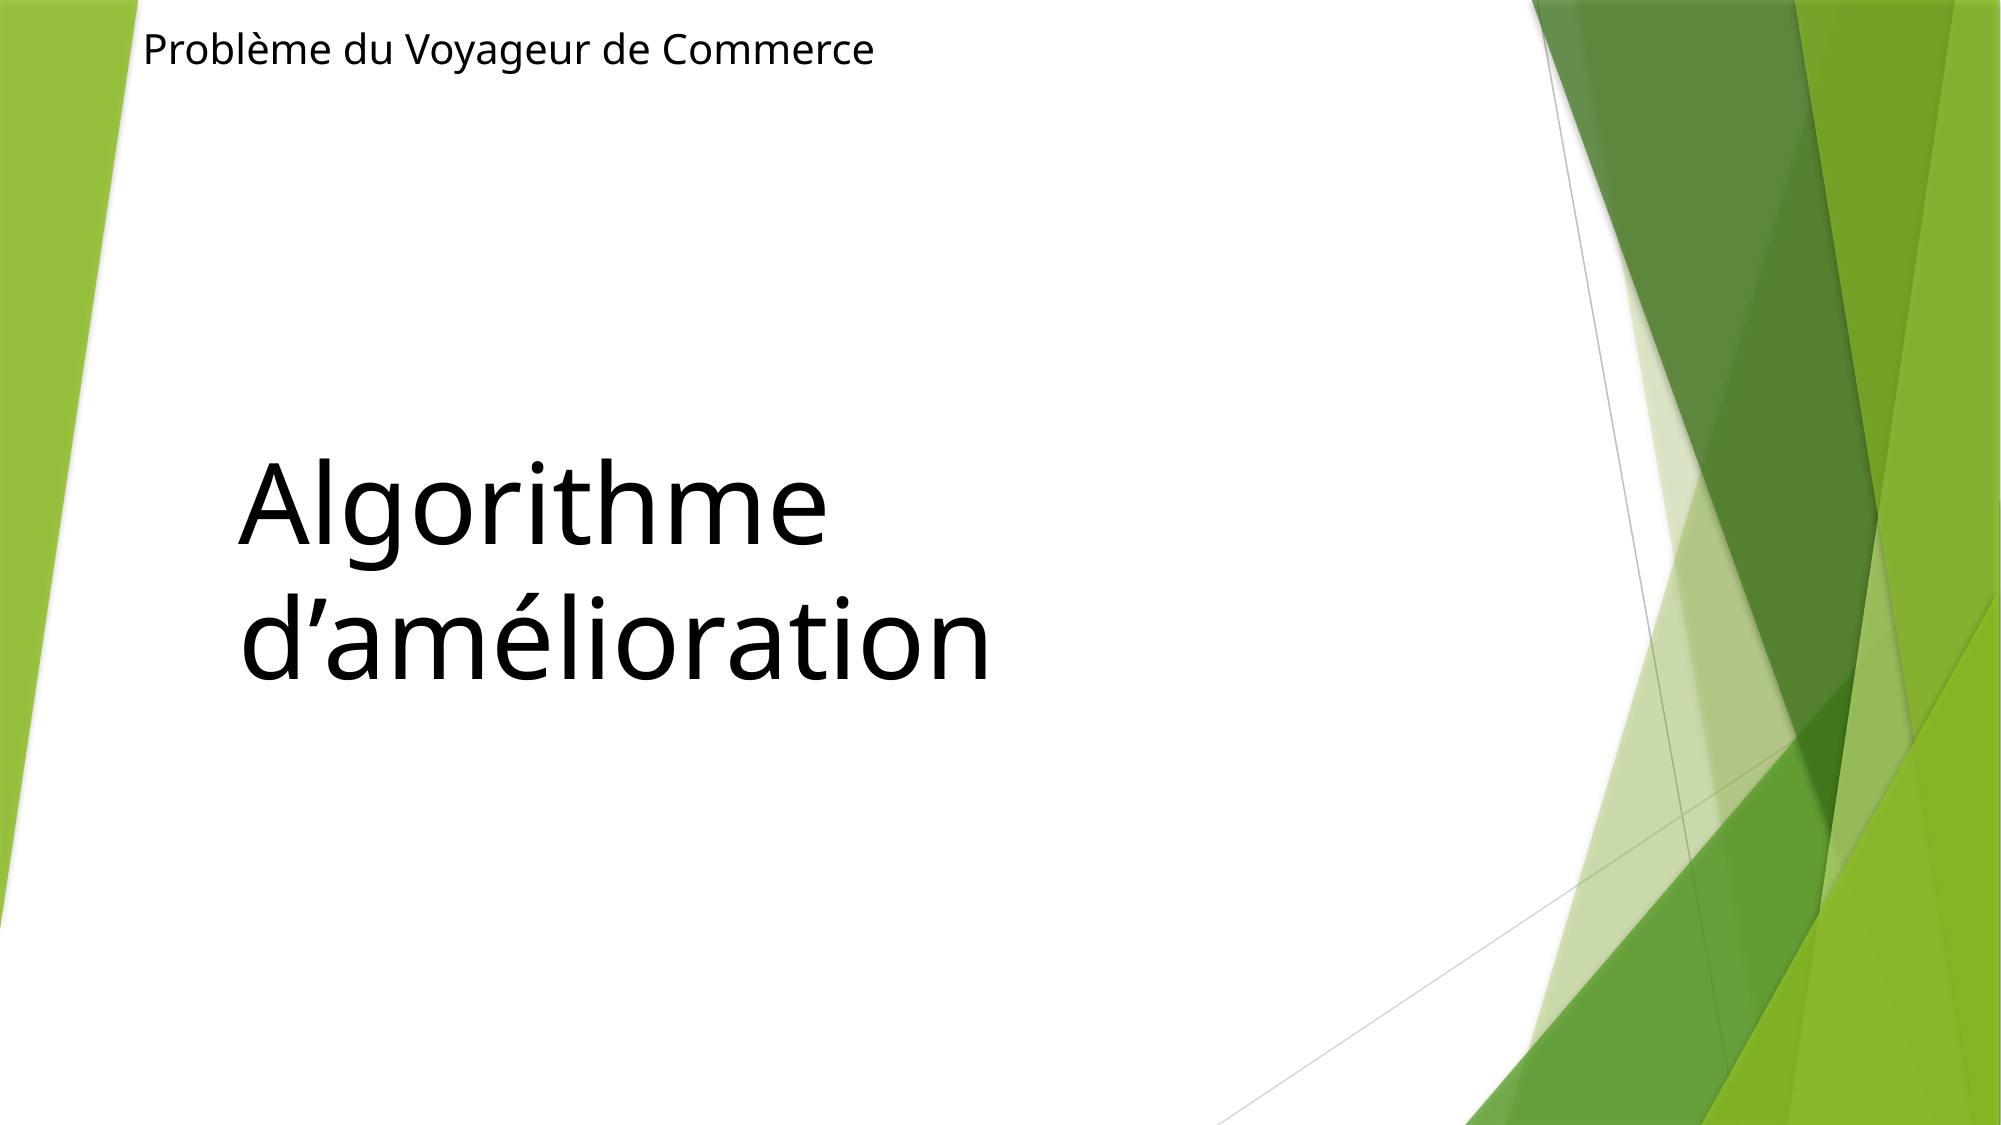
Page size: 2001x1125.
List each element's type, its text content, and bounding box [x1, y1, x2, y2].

text_box Algorithme d’amélioration [224, 424, 1608, 710]
text_box Problème du Voyageur de Commerce [127, 15, 1558, 80]
